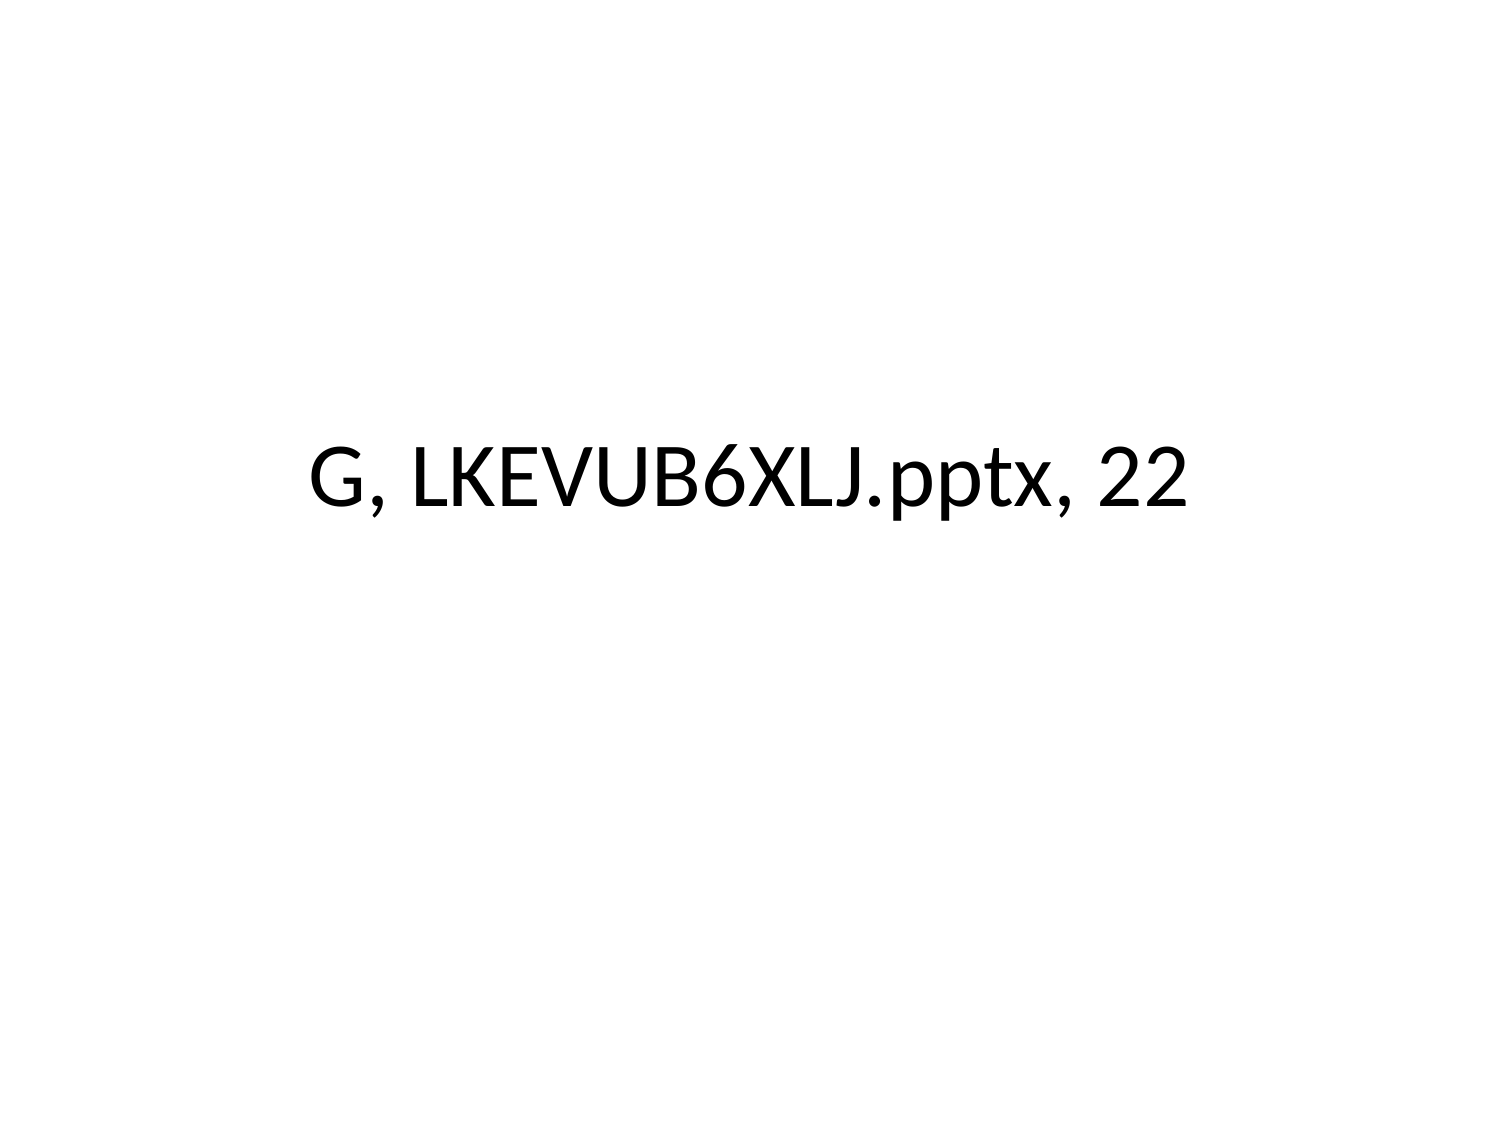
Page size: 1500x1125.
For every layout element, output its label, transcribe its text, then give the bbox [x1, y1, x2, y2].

title G, LKEVUB6XLJ.pptx, 22 [112, 349, 1388, 591]
